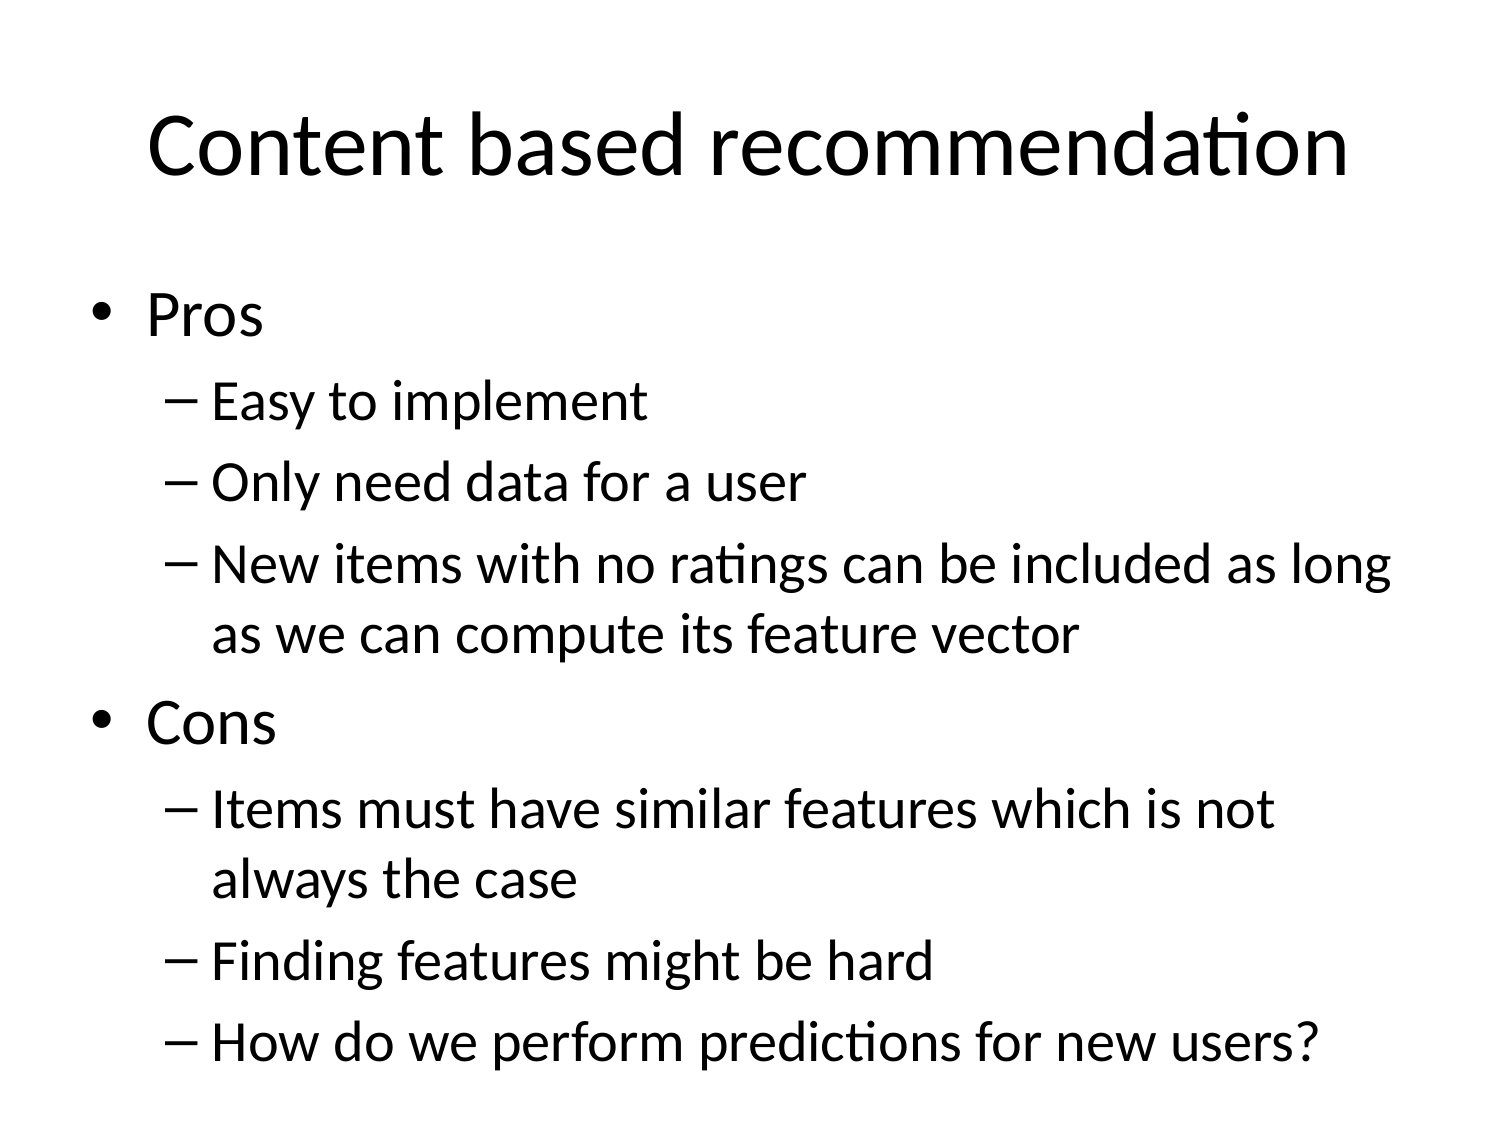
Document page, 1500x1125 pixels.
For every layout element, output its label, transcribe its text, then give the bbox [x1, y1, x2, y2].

list Pros Easy to implement Only need data for a user New items with no ratings can be included as long as we can compute its feature vector Cons Items must have similar features which is not always the case Finding features might be hard How do we perform predictions for new users? [75, 262, 1425, 1005]
title Content based recommendation [75, 45, 1425, 233]
